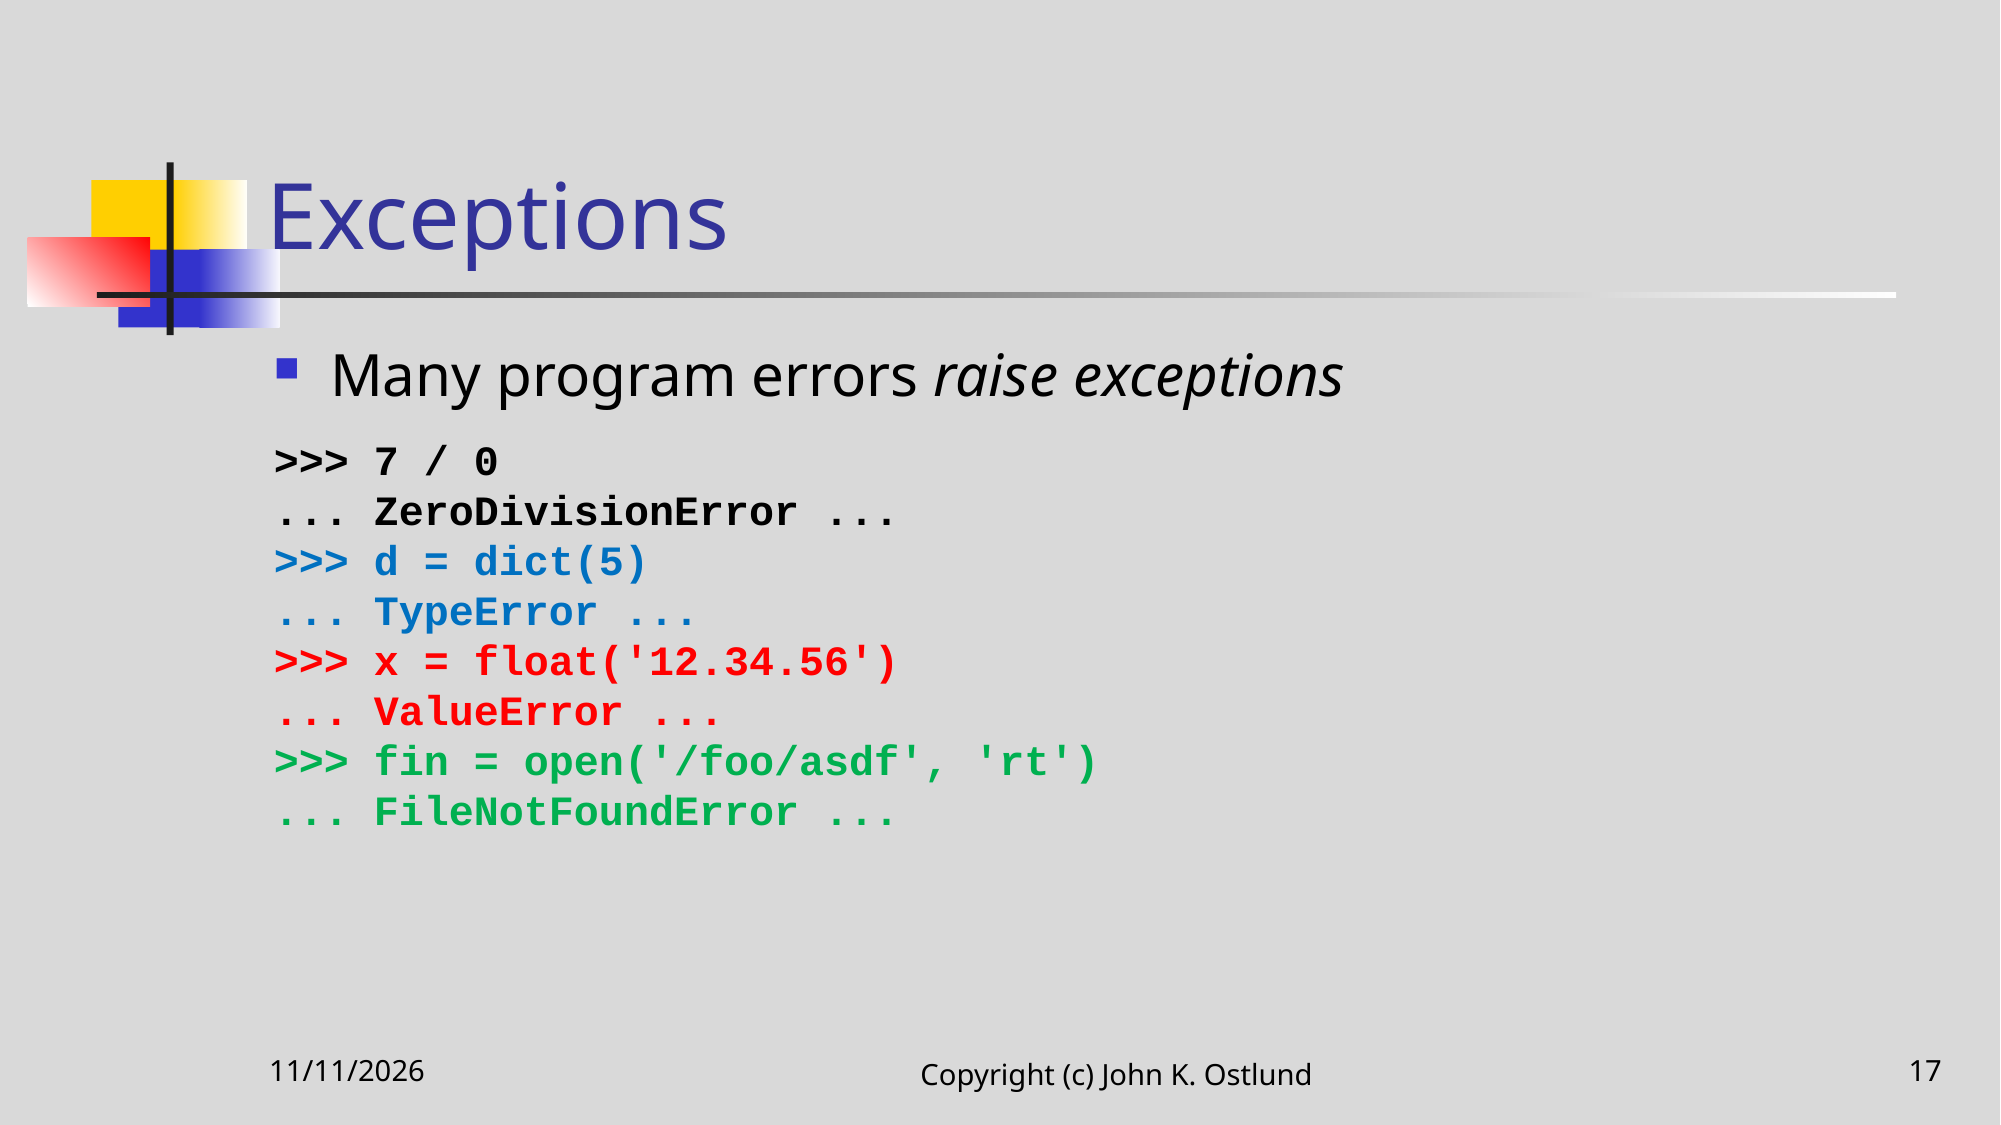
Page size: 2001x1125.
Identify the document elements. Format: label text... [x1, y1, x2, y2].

slide_number 17 [1540, 1023, 1958, 1100]
footer Copyright (c) John K. Ostlund [799, 1023, 1434, 1100]
list Many program errors raise exceptions >>> 7 / 0 ... ZeroDivisionError ... >>> d = dict(5) ... TypeError ... >>> x = float('12.34.56') ... ValueError ... >>> fin = open('/foo/asdf', 'rt') ... FileNotFoundError ... [258, 331, 1959, 1006]
title Exceptions [251, 35, 1957, 275]
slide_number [253, 1023, 672, 1100]
